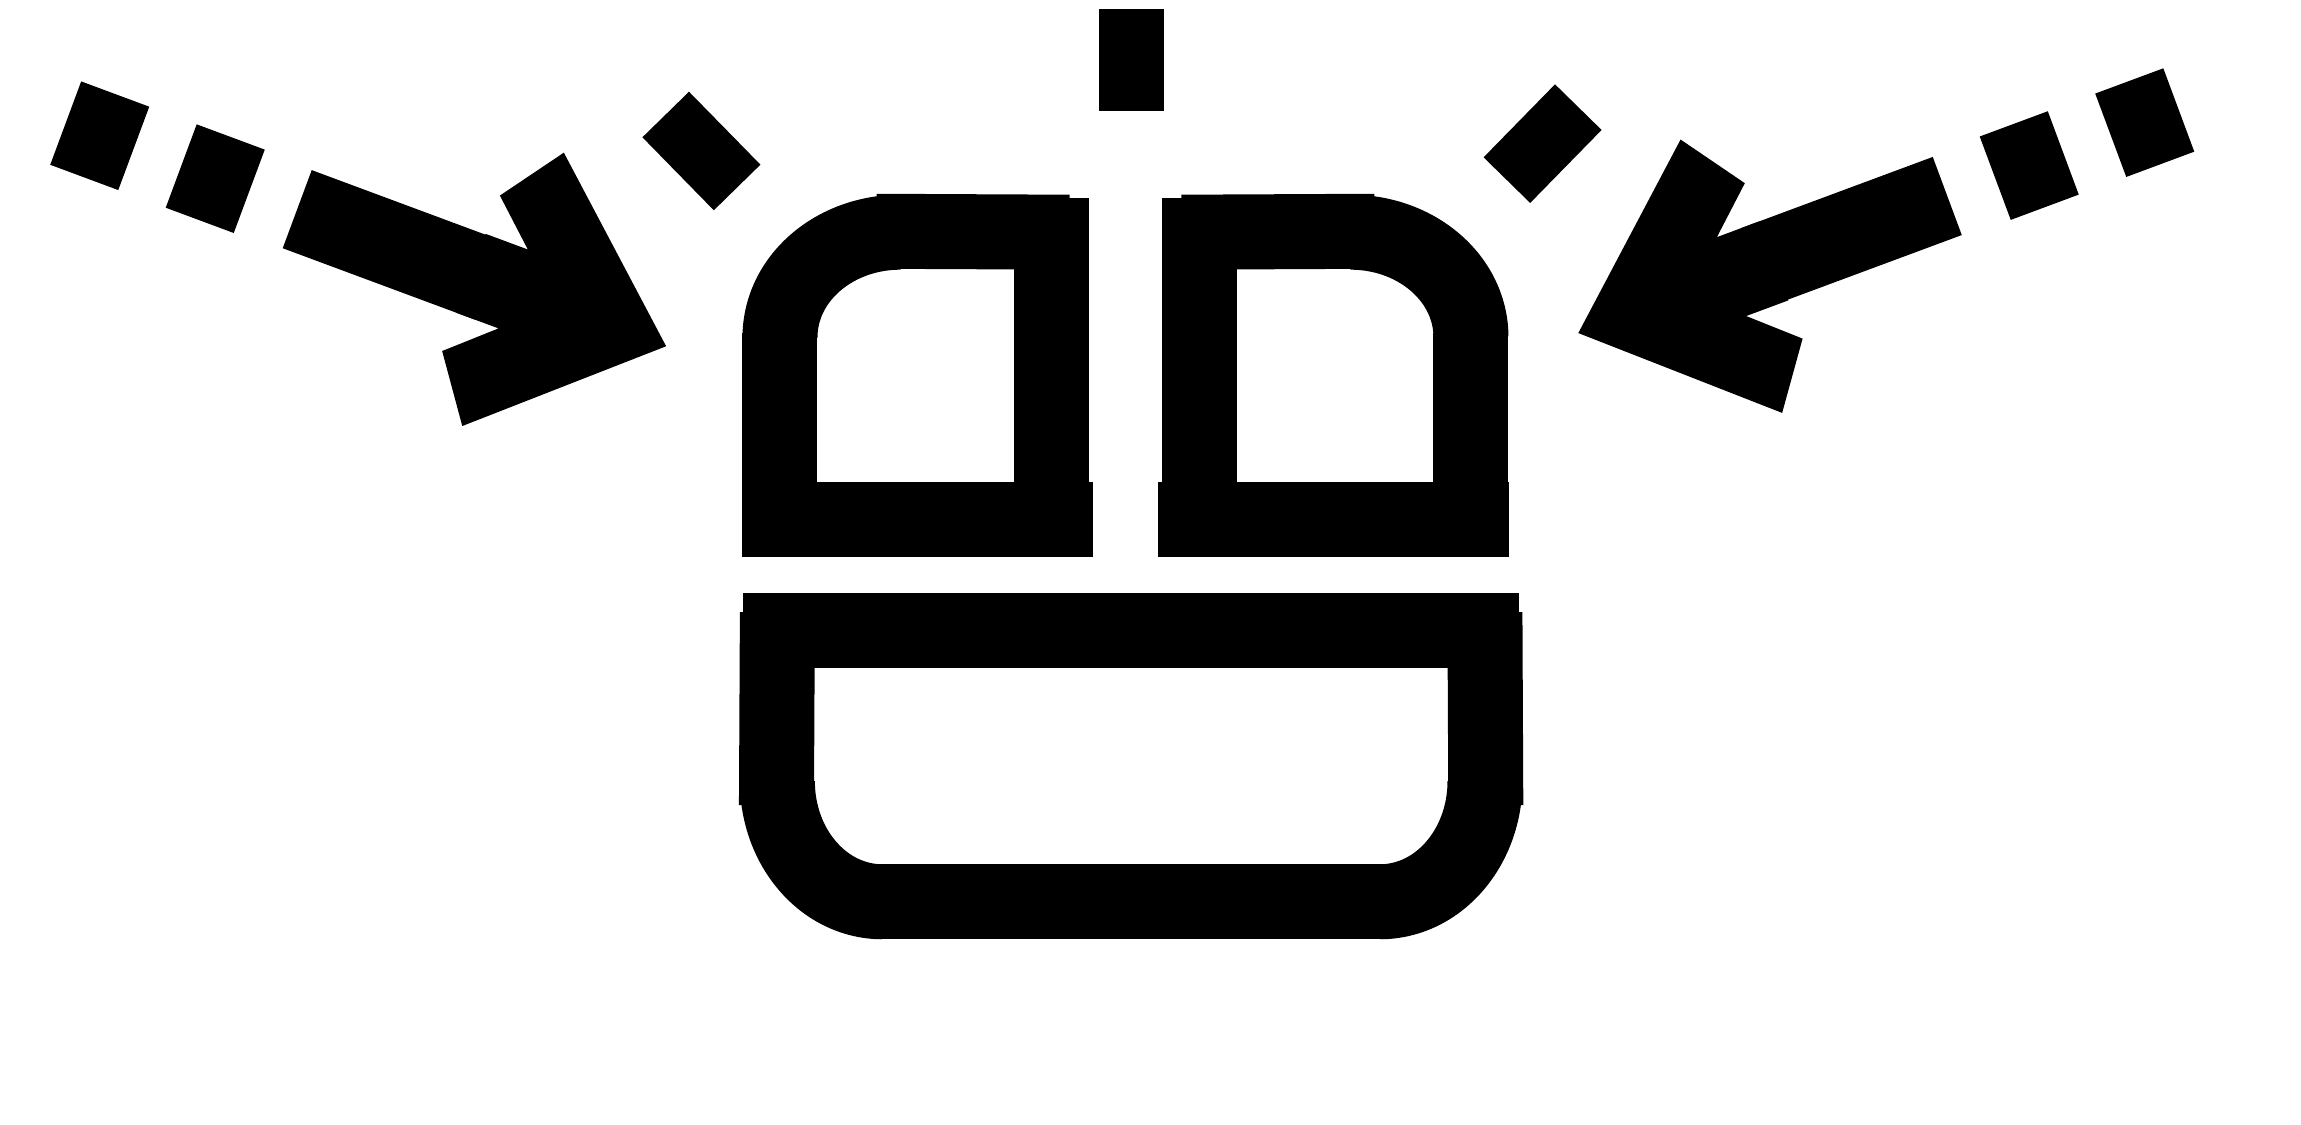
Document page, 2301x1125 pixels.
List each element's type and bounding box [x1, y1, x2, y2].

text_box [46, 191, 687, 279]
text_box [1380, 781, 1484, 903]
text_box [1099, 9, 1164, 111]
text_box [779, 781, 883, 903]
text_box [1483, 84, 1602, 203]
text_box [1558, 178, 2198, 266]
text_box [742, 197, 1093, 540]
text_box [642, 91, 761, 211]
text_box [1157, 197, 1509, 540]
